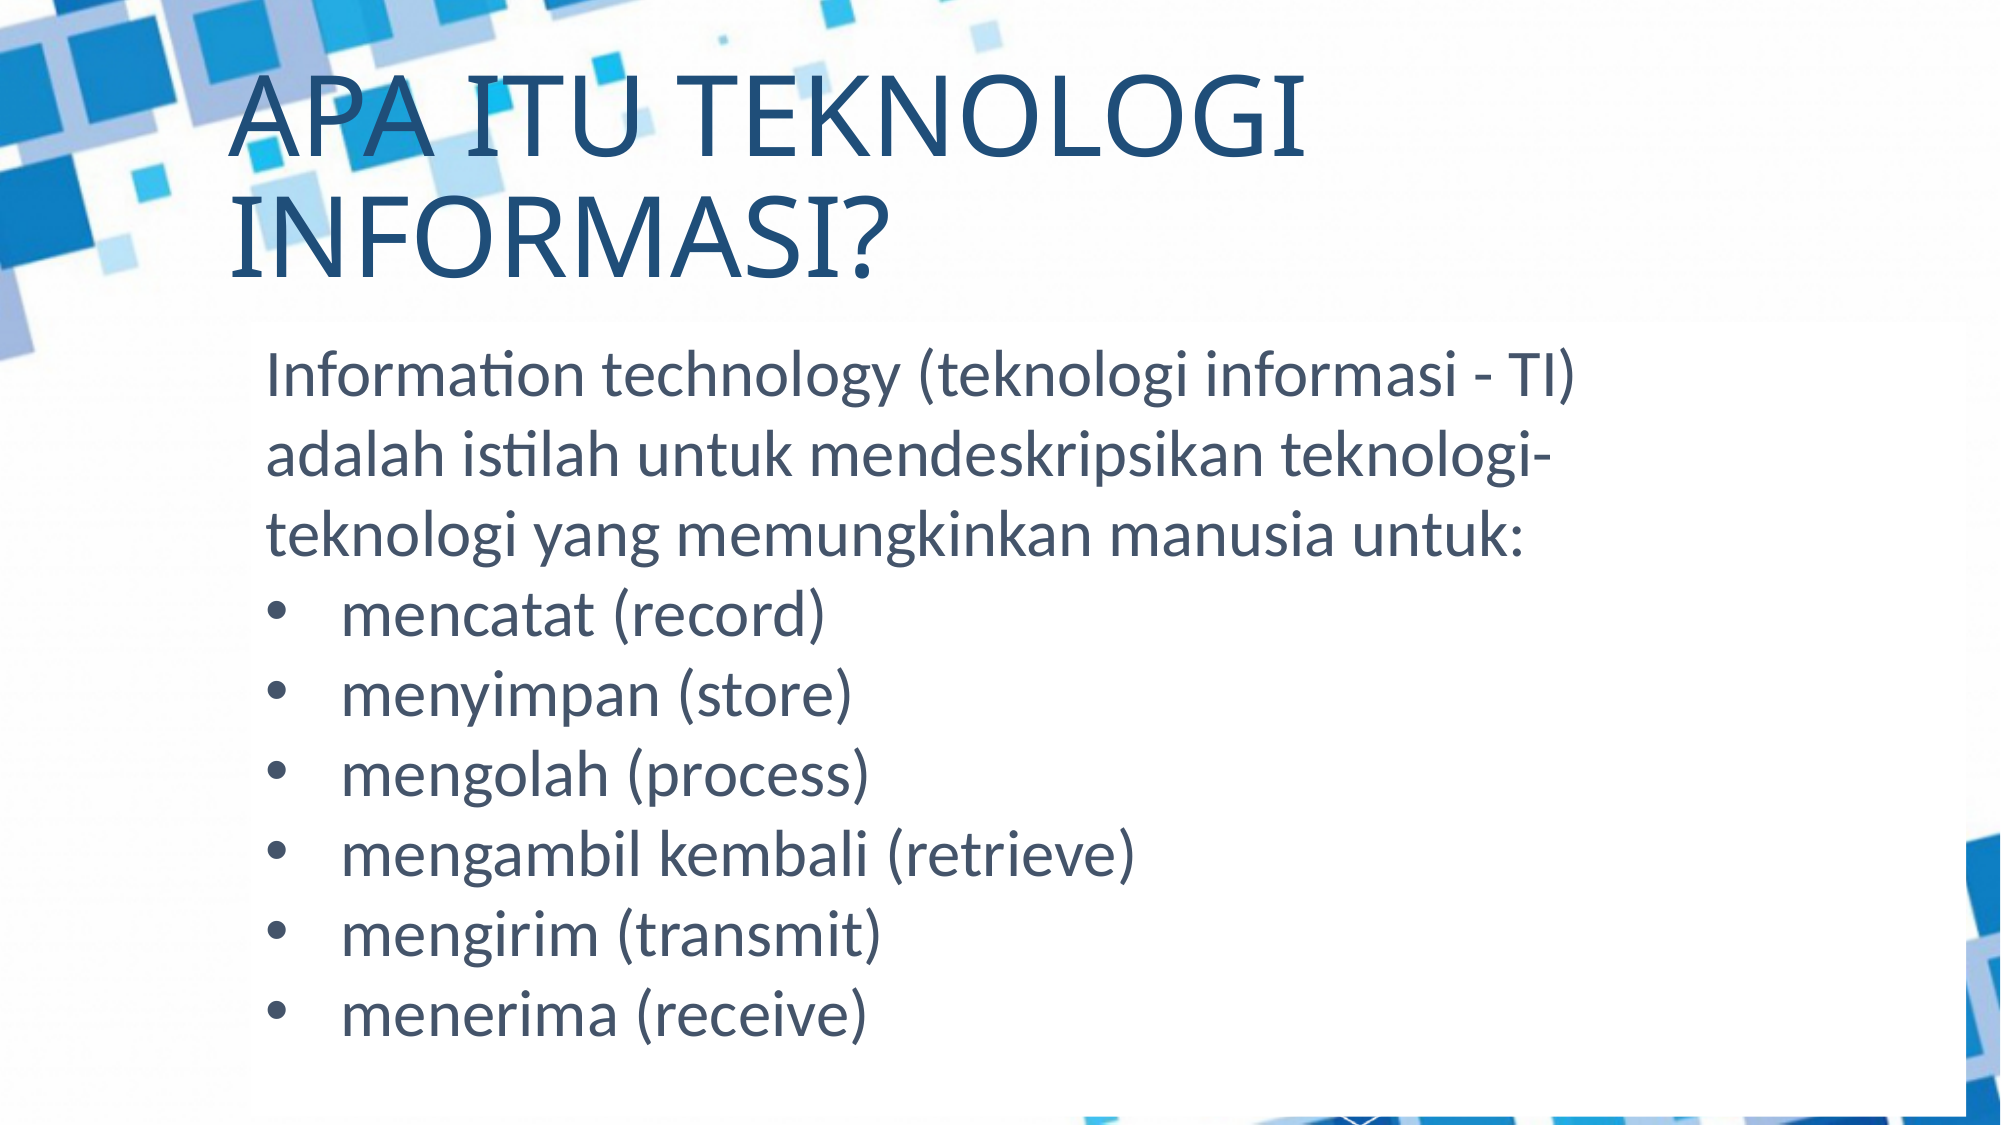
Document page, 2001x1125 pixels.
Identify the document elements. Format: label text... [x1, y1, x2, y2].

title APA ITU TEKNOLOGI INFORMASI? [208, 175, 2000, 323]
text_box Information technology (teknologi informasi - TI) adalah istilah untuk mendeskripsikan teknologi- teknologi yang memungkinkan manusia untuk: mencatat (record) menyimpan (store) mengolah (process) mengambil kembali (retrieve) mengirim (transmit) menerima (receive) [251, 322, 1967, 1117]
picture [0, 0, 2001, 1125]
